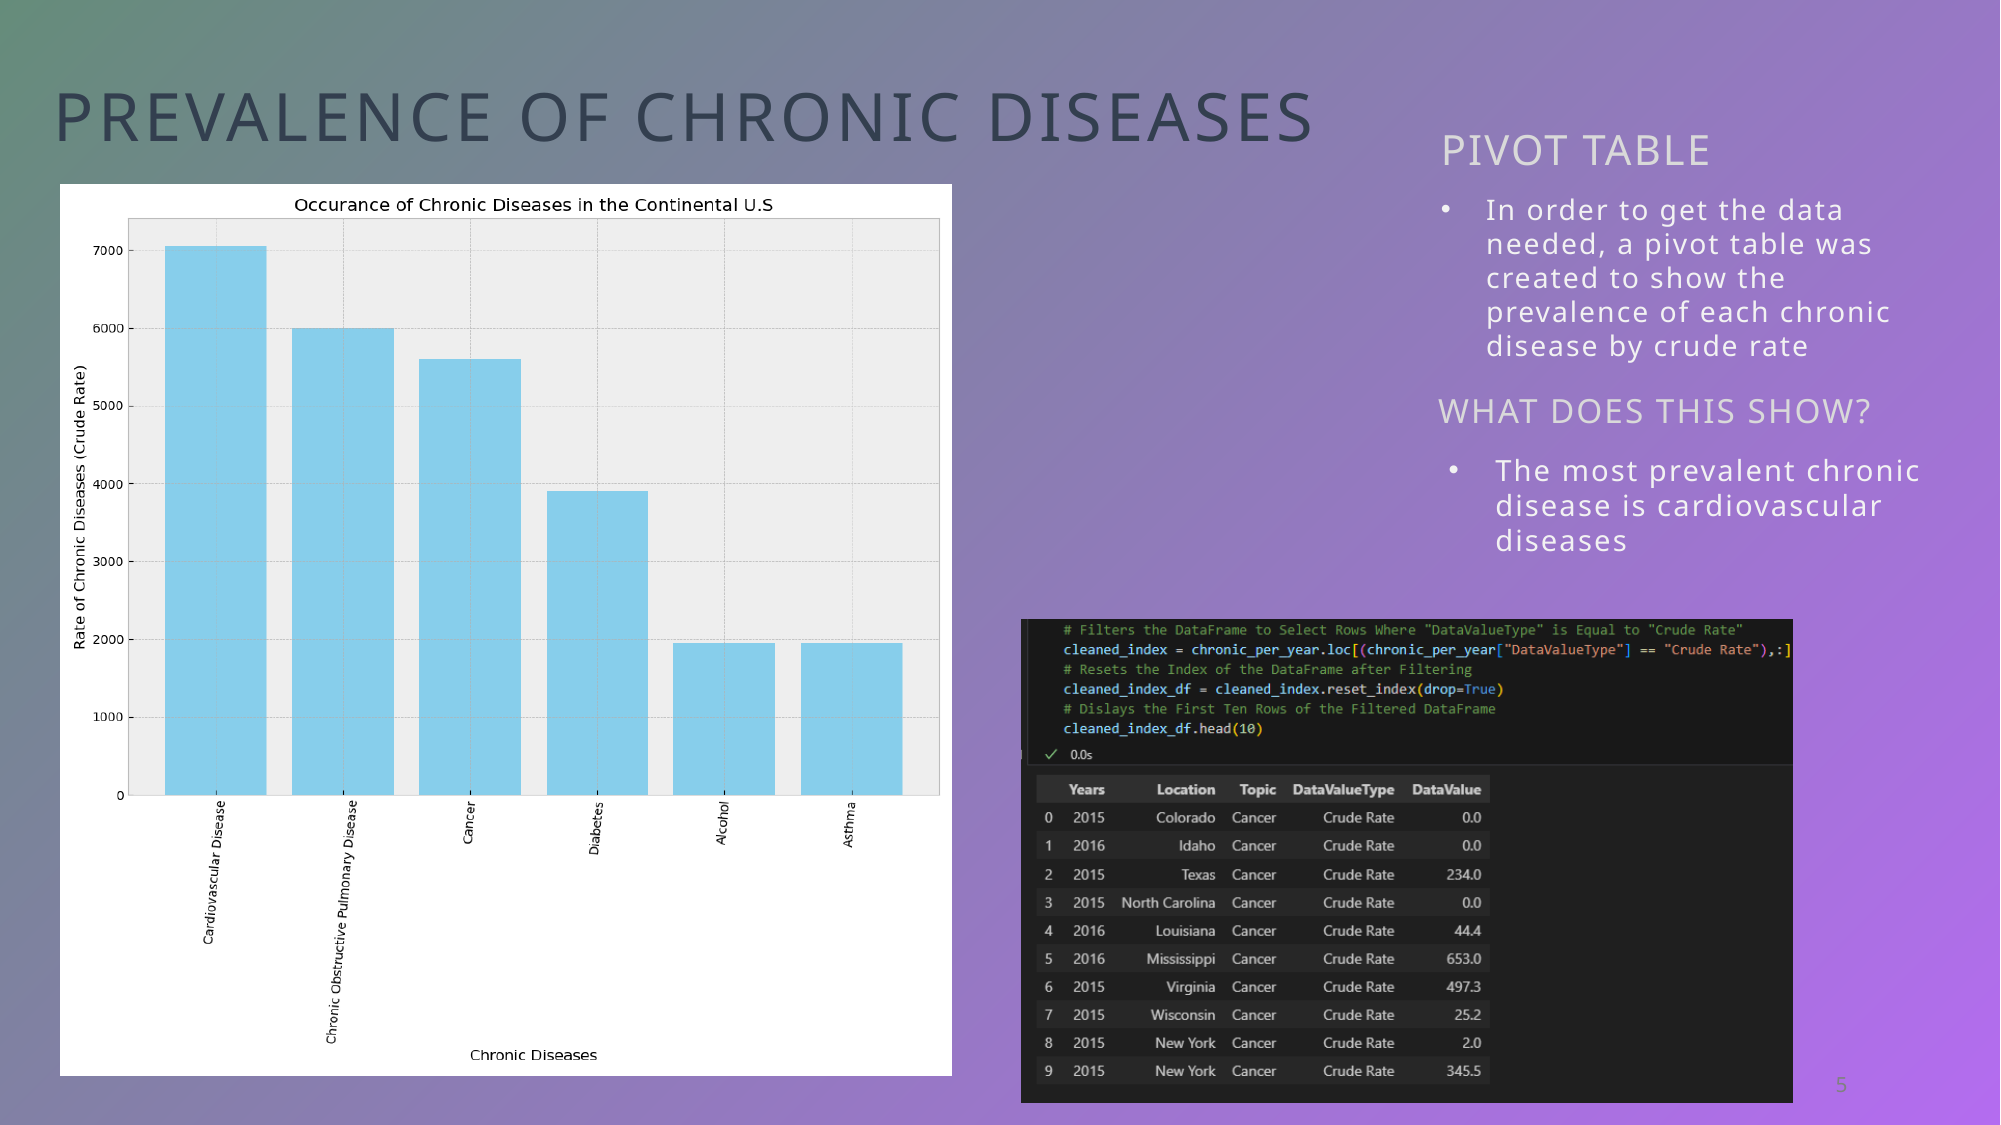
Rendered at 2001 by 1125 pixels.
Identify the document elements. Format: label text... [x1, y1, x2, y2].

list Pivot Table [1425, 122, 1908, 184]
list The most prevalent chronic disease is cardiovascular diseases [1433, 444, 1948, 626]
title Prevalence Of Chronic Diseases [39, 66, 1424, 179]
picture [60, 184, 952, 1076]
slide_number 5 [1793, 1068, 1863, 1103]
picture [1021, 619, 1793, 1103]
list What Does This Show? [1423, 387, 1940, 457]
list In order to get the data needed, a pivot table was created to show the prevalence of each chronic disease by crude rate [1425, 184, 1908, 381]
